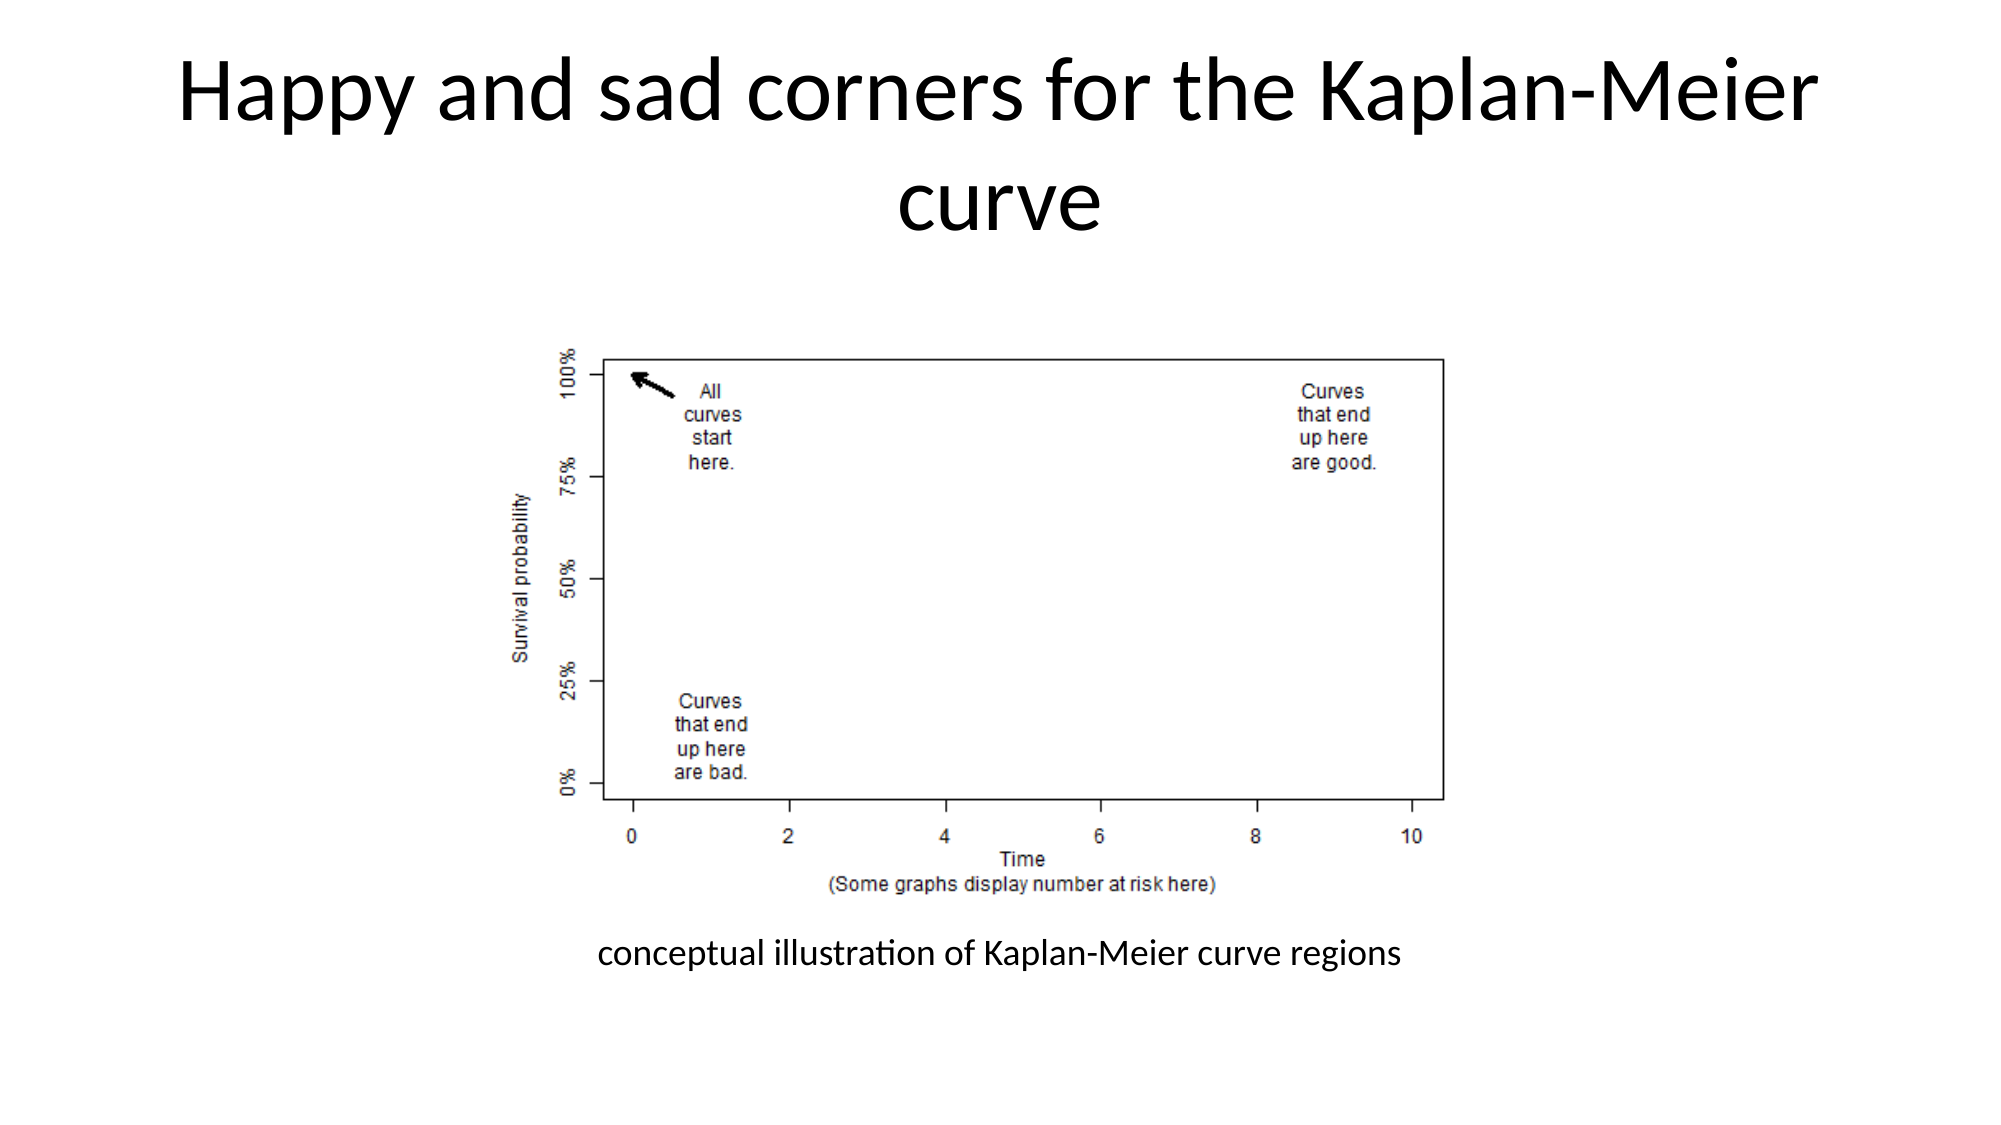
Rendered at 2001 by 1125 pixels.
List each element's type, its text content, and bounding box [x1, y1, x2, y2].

title Happy and sad corners for the Kaplan-Meier curve [99, 45, 1900, 233]
picture [505, 262, 1494, 921]
text_box conceptual illustration of Kaplan-Meier curve regions [99, 920, 1900, 1005]
